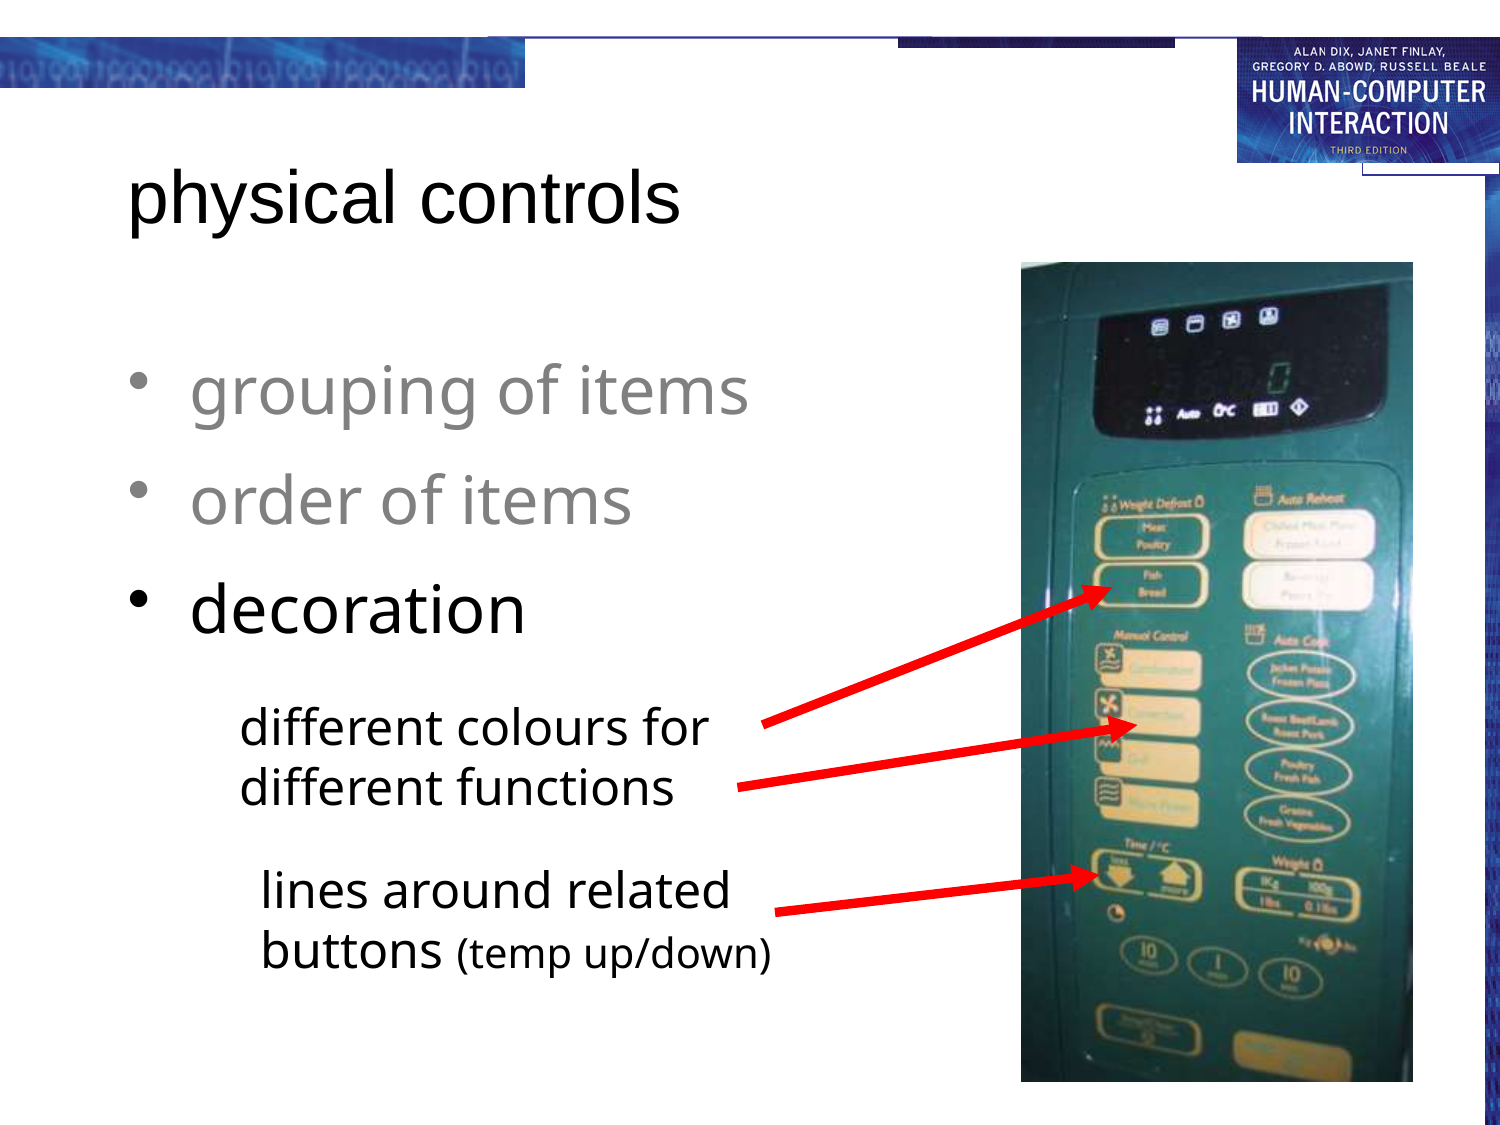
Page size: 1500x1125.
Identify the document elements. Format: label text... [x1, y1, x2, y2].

list grouping of items order of items decoration different colours for different functions lines around related buttons [112, 324, 1020, 1000]
title physical controls [112, 99, 1238, 288]
picture [1485, 176, 1500, 1125]
picture [1237, 37, 1500, 163]
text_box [224, 586, 1138, 826]
picture [0, 37, 525, 88]
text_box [224, 850, 1101, 988]
text_box [187, 662, 850, 988]
picture [898, 37, 1175, 48]
picture [1020, 261, 1413, 1083]
